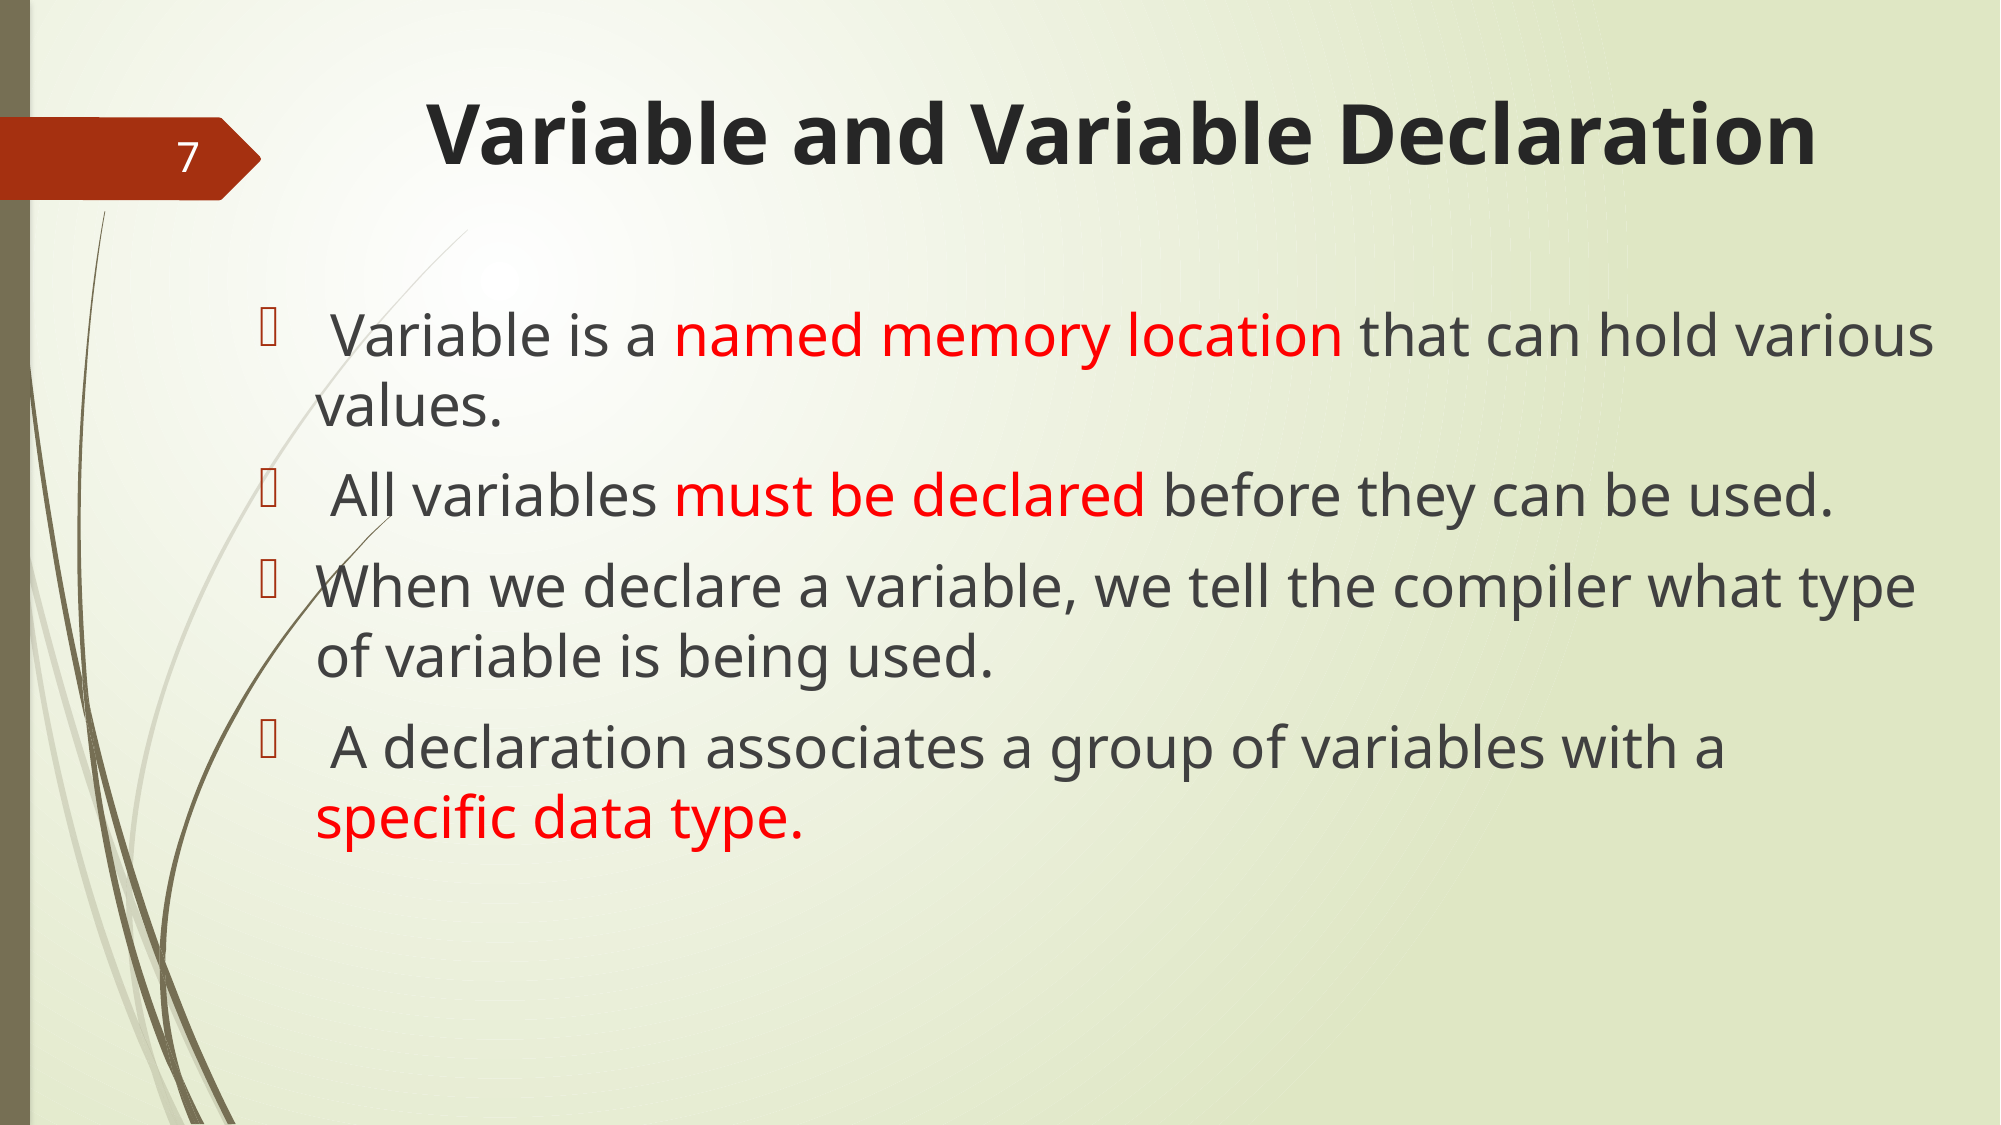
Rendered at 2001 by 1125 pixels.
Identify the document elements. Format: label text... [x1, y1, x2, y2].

title Variable and Variable Declaration [392, 74, 1855, 239]
slide_number 7 [87, 129, 216, 190]
list Variable is a named memory location that can hold various values. All variables must be declared before they can be used. When we declare a variable, we tell the compiler what type of variable is being used. A declaration associates a group of variables with a specific data type. [243, 290, 1960, 1064]
